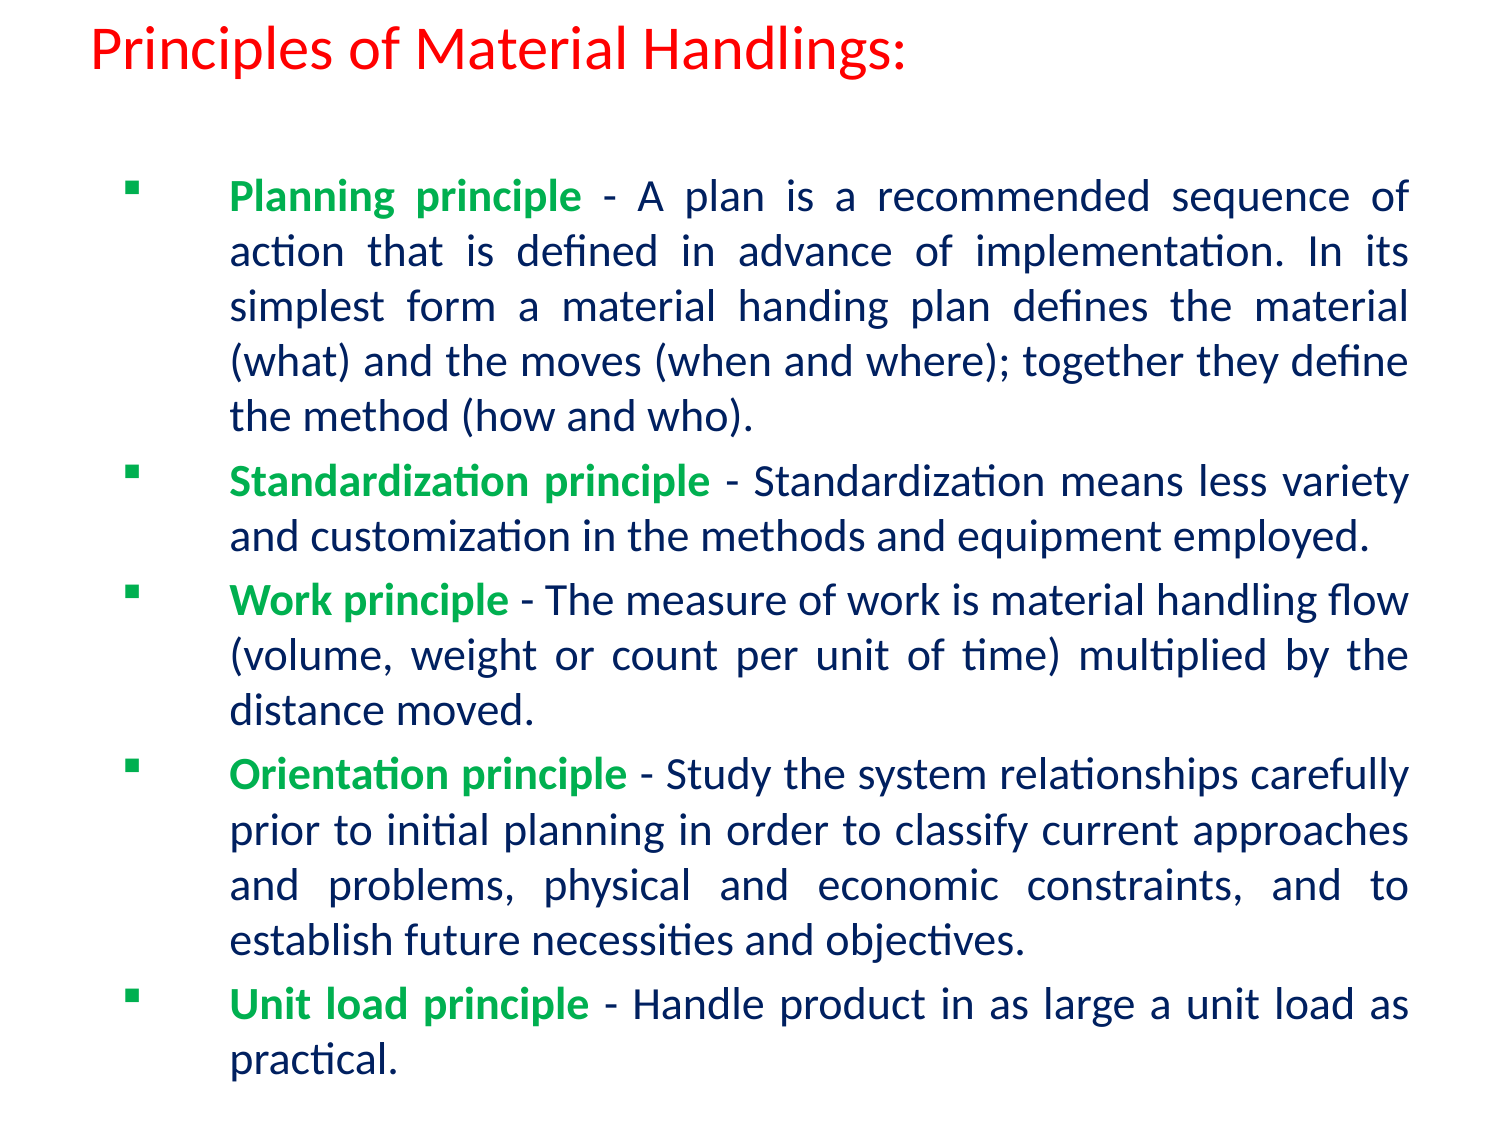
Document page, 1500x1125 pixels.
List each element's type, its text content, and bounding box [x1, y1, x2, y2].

list Principles of Material Handlings: Planning principle - A plan is a recommended sequence of action that is defined in advance of implementation. In its simplest form a material handing plan defines the material (what) and the moves (when and where); together they define the method (how and who). Standardization principle - Standardization means less variety and customization in the methods and equipment employed. Work principle - The measure of work is material handling flow (volume, weight or count per unit of time) multiplied by the distance moved. Orientation principle - Study the system relationships carefully prior to initial planning in order to classify current approaches and problems, physical and economic constraints, and to establish future necessities and objectives. Unit load principle - Handle product in as large a unit load as practical. [75, 0, 1425, 1094]
